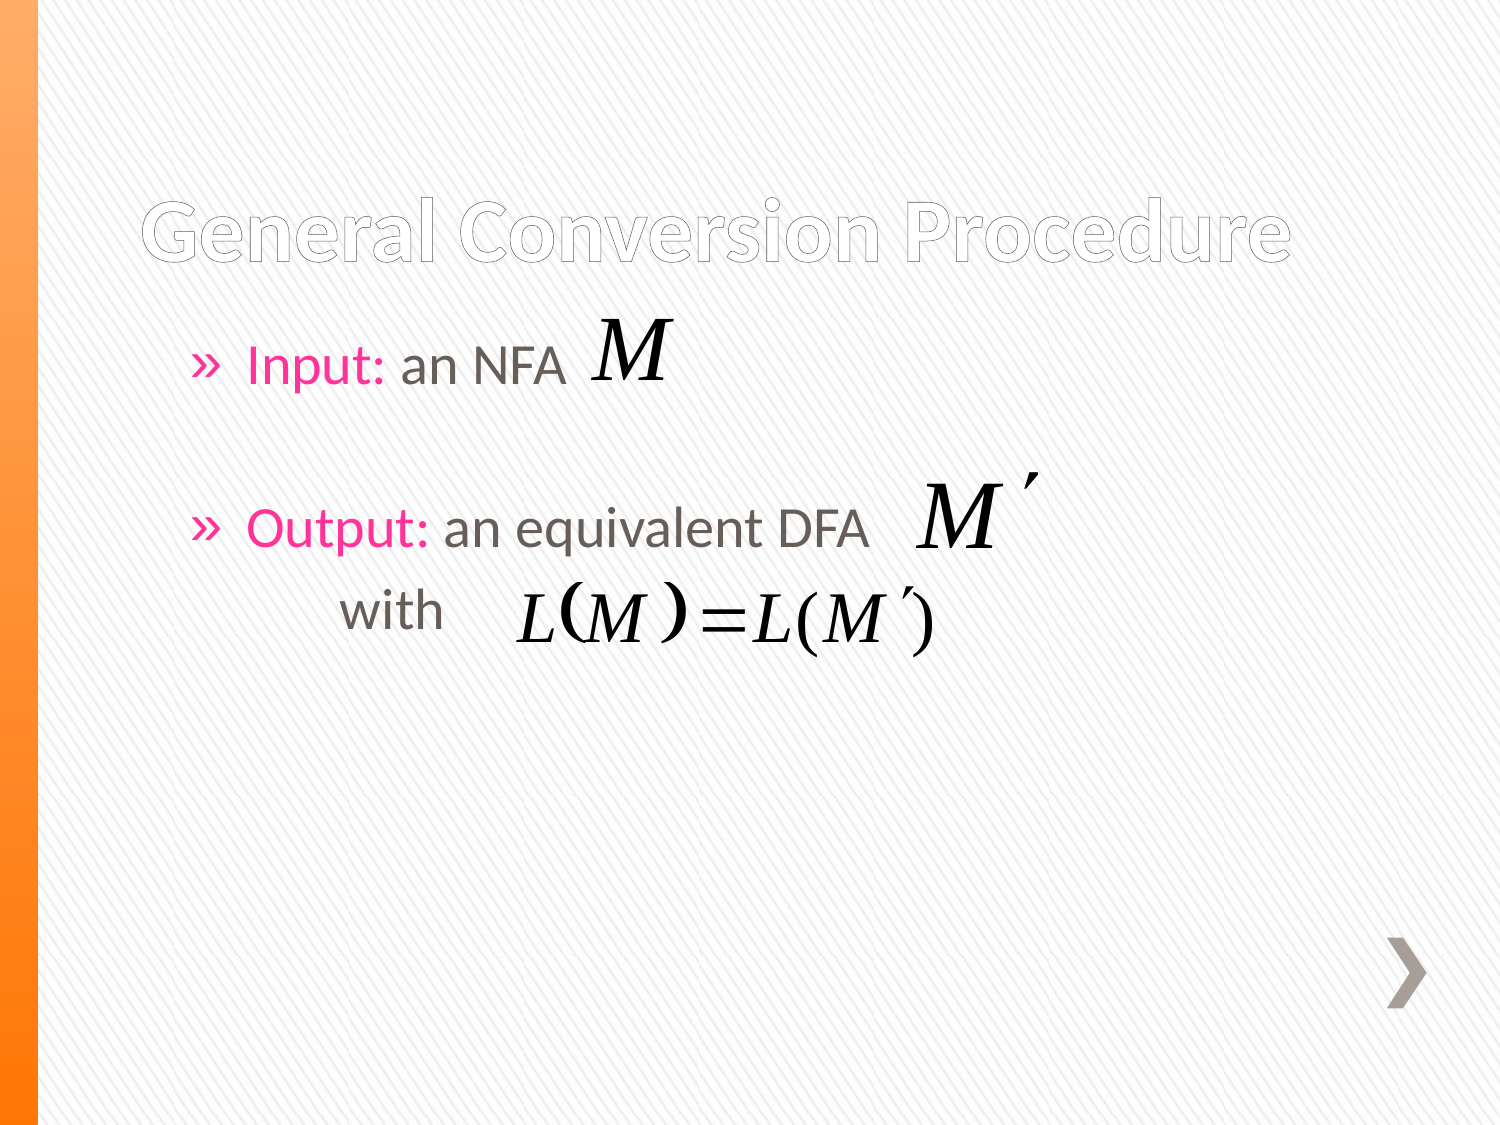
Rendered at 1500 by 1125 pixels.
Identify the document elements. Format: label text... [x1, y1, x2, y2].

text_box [0, 281, 37, 285]
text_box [512, 582, 938, 663]
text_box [912, 469, 1038, 554]
list Input: an NFA Output: an equivalent DFA with [174, 237, 1400, 963]
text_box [587, 312, 688, 386]
title General Conversion Procedure [125, 99, 1313, 288]
